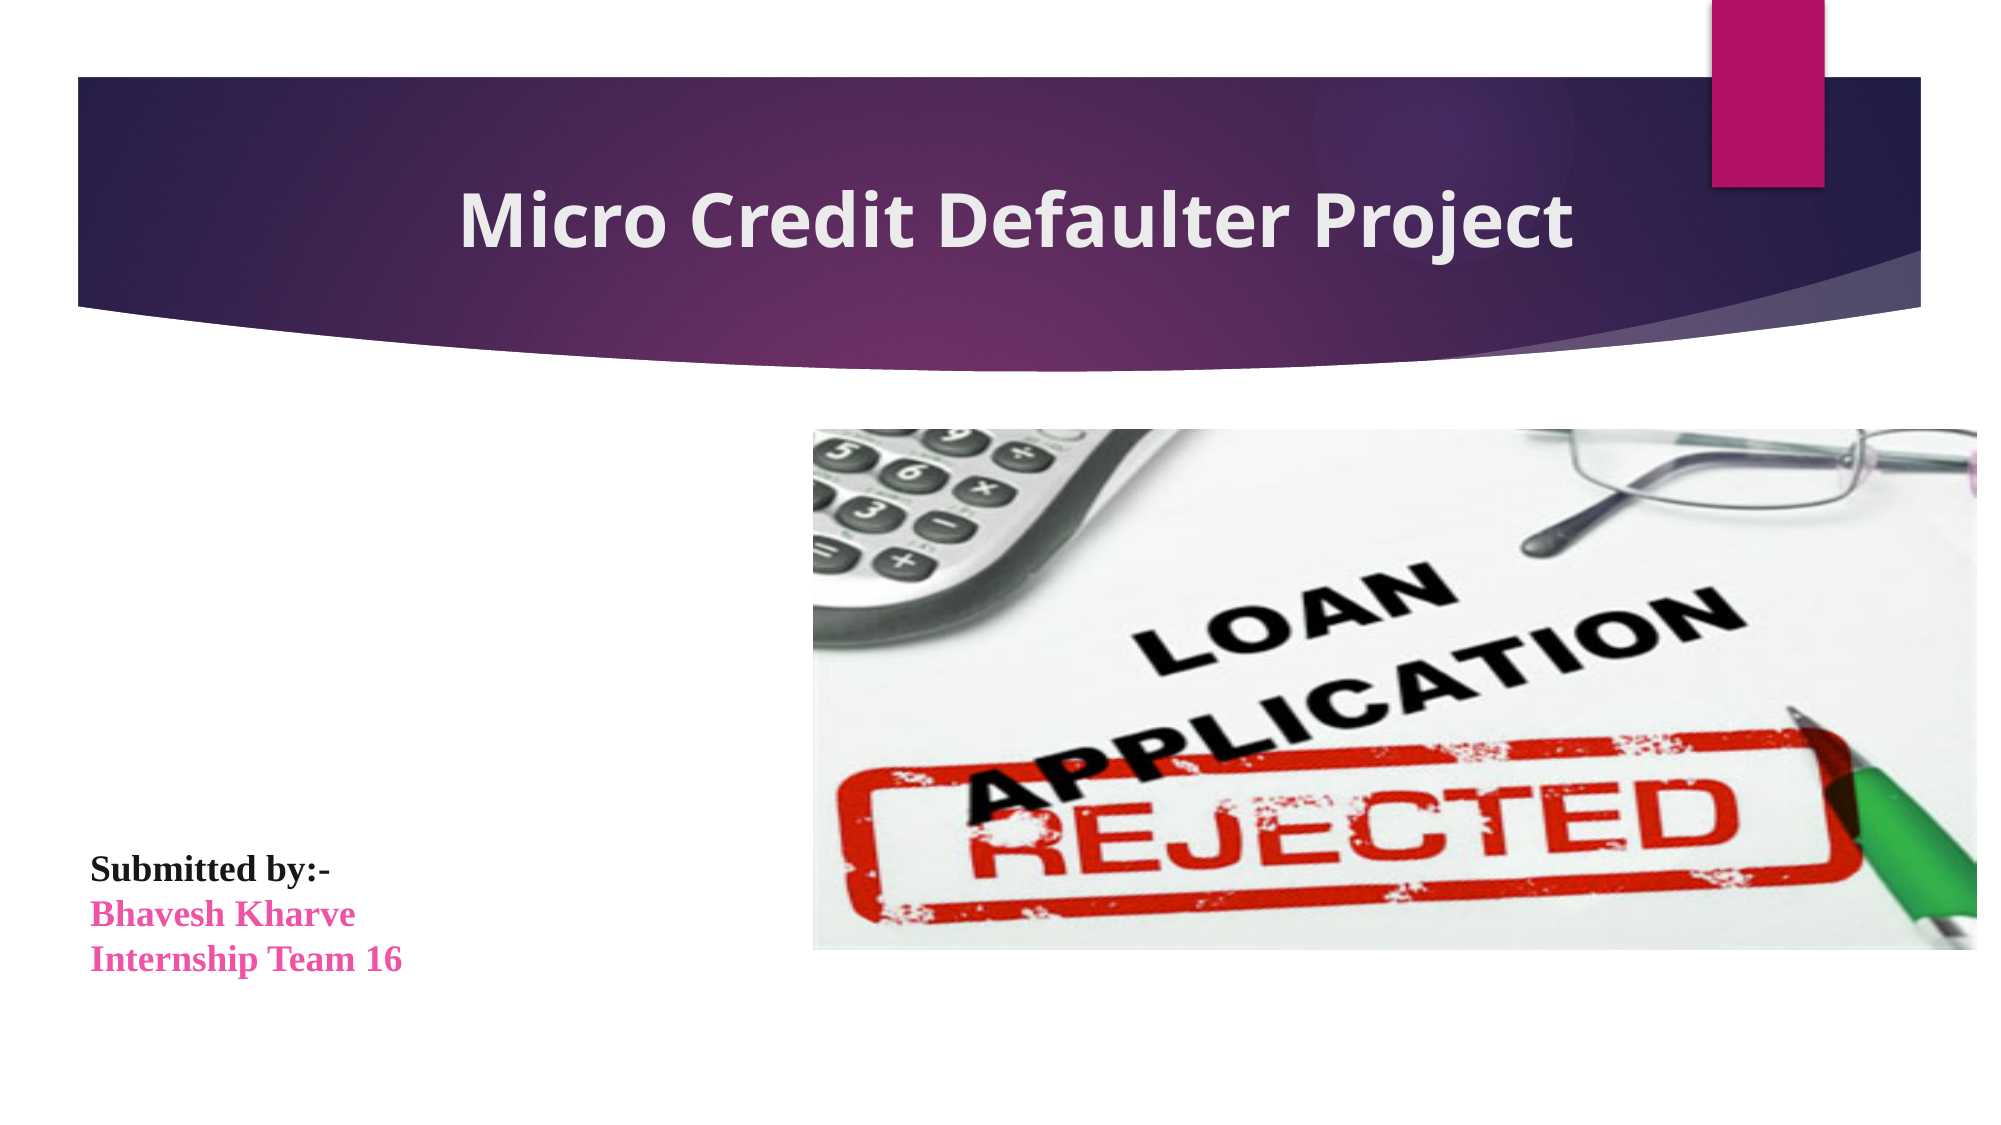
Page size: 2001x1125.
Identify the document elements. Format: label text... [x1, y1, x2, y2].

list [813, 428, 1977, 950]
title Micro Credit Defaulter Project [189, 159, 1627, 276]
text_box Submitted by:- Bhavesh Kharve Internship Team 16 [75, 836, 780, 1032]
